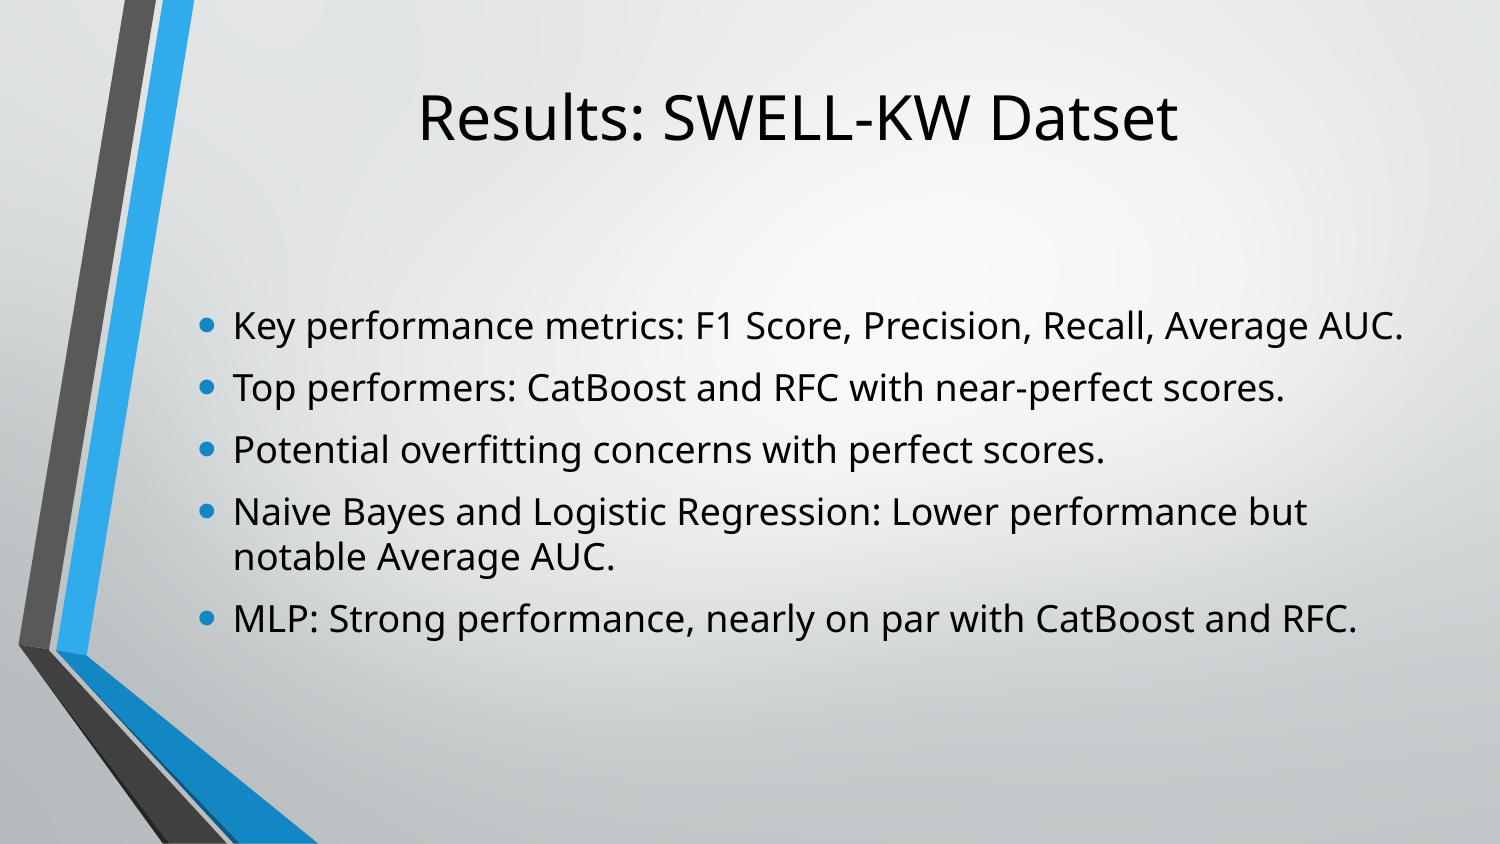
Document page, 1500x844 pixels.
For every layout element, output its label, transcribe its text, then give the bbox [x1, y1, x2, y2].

list Key performance metrics: F1 Score, Precision, Recall, Average AUC. Top performers: CatBoost and RFC with near-perfect scores. Potential overfitting concerns with perfect scores. Naive Bayes and Logistic Regression: Lower performance but notable Average AUC. MLP: Strong performance, nearly on par with CatBoost and RFC. [182, 173, 1443, 769]
title Results: SWELL-KW Datset [182, 57, 1416, 173]
